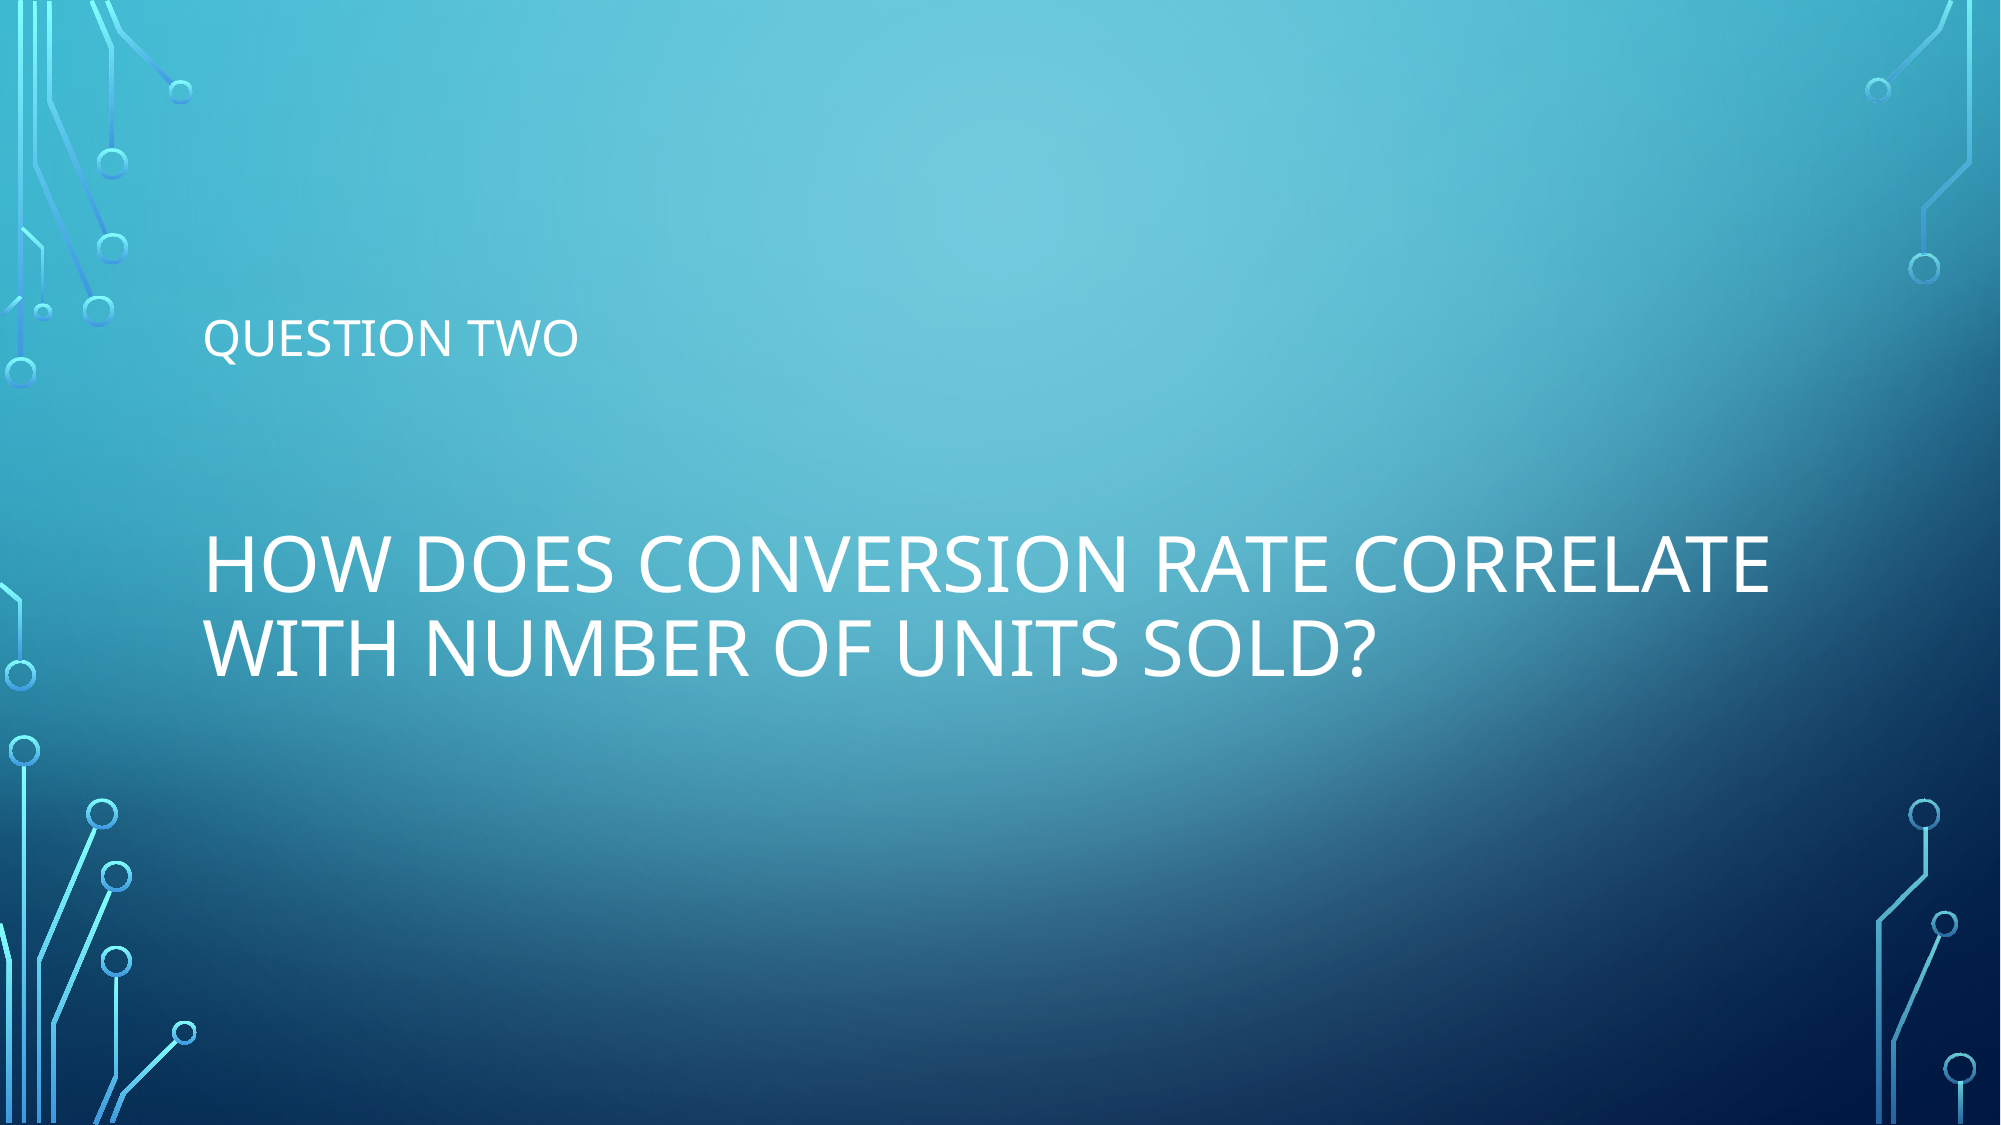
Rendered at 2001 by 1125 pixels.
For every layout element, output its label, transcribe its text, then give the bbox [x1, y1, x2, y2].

title How does conversion rate correlate with number of units sold? [187, 448, 1843, 701]
list Question two [187, 287, 1813, 382]
